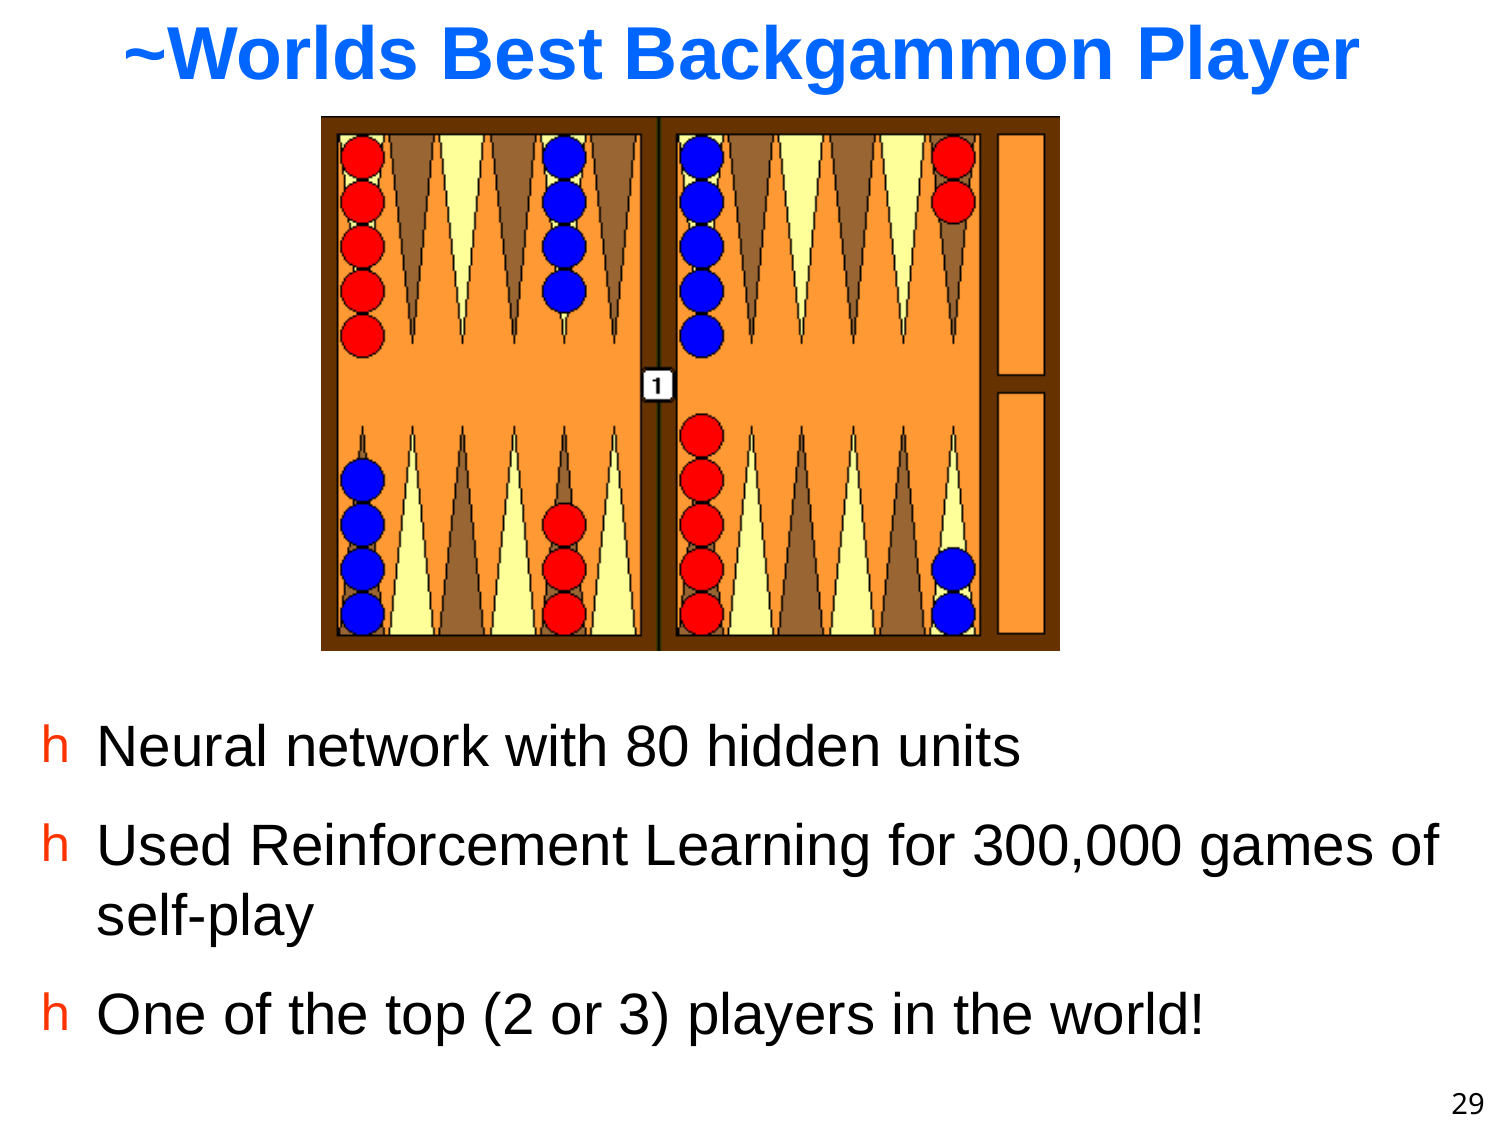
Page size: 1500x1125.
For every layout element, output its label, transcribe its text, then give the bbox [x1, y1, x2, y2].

title ~Worlds Best Backgammon Player [108, 4, 1384, 94]
picture [321, 115, 1060, 651]
slide_number 29 [1187, 1077, 1500, 1116]
list Neural network with 80 hidden units Used Reinforcement Learning for 300,000 games of self-play One of the top (2 or 3) players in the world! [25, 700, 1500, 1042]
